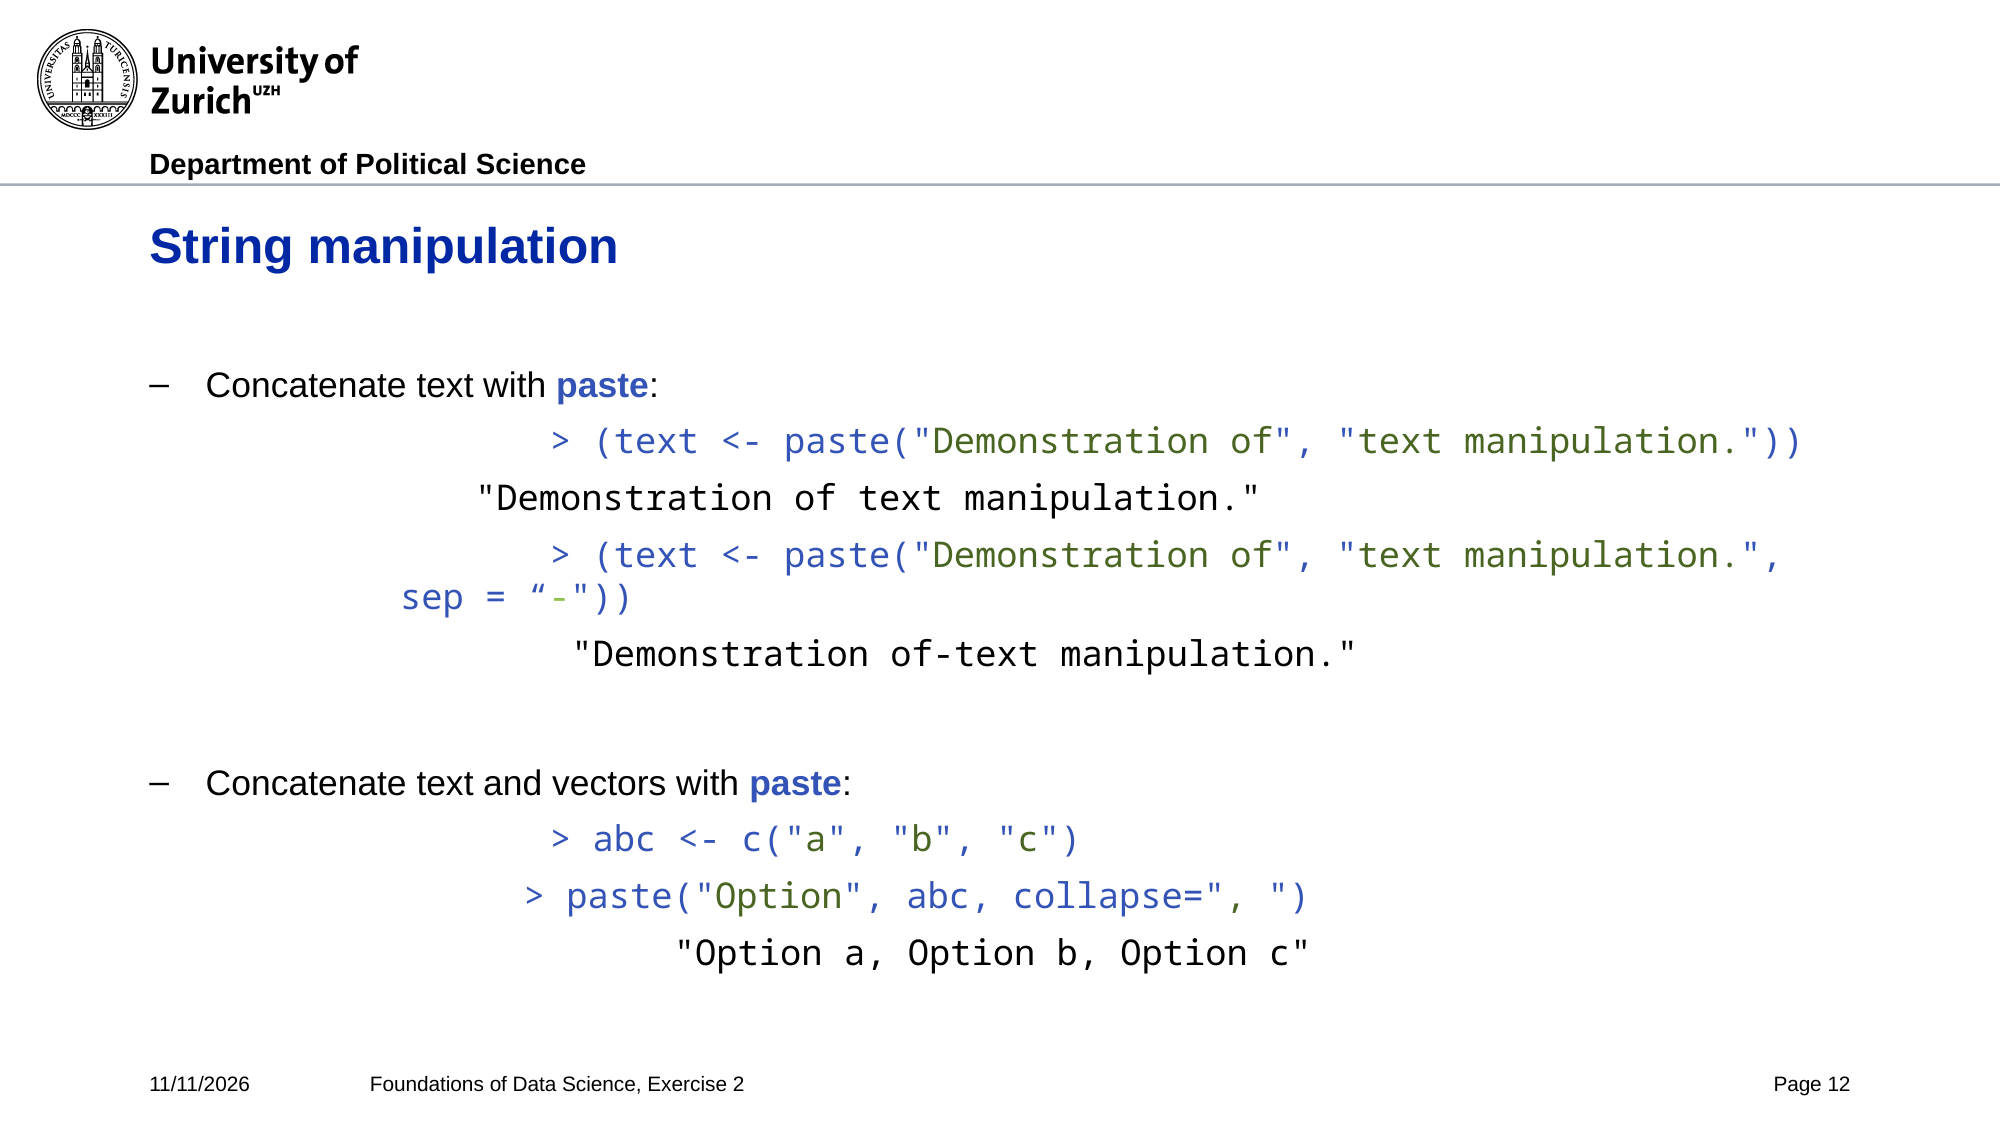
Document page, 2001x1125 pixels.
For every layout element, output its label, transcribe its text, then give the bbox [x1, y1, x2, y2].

slide_number Page 12 [1714, 1070, 1851, 1106]
list Concatenate text with paste: > (text <- paste("Demonstration of", "text manipulation.")) "Demonstration of text manipulation." > (text <- paste("Demonstration of", "text manipulation.", sep = “-")) "Demonstration of-text manipulation." Concatenate text and vectors with paste: > abc <- c("a", "b", "c") > paste("Option", abc, collapse=", ") "Option a, Option b, Option c" [149, 361, 1851, 1000]
footer Foundations of Data Science, Exercise 2 [369, 1070, 1520, 1106]
picture [31, 23, 365, 136]
title String manipulation [149, 208, 1851, 338]
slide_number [149, 1070, 354, 1106]
